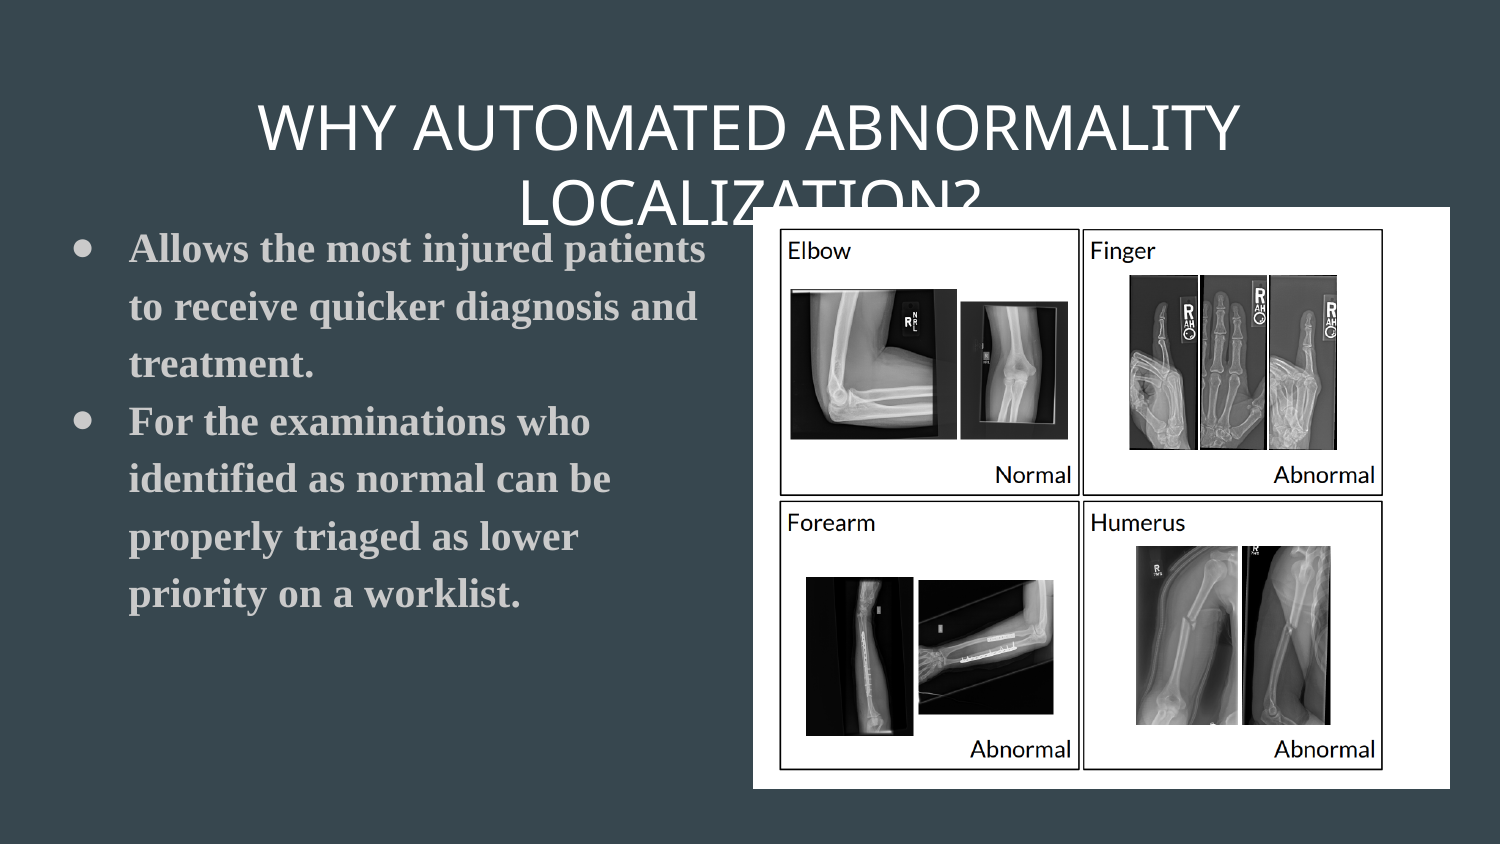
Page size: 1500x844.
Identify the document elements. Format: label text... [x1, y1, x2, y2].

picture [753, 207, 1451, 789]
list Allows the most injured patients to receive quicker diagnosis and treatment. For the examinations who identified as normal can be properly triaged as lower priority on a worklist. [38, 198, 741, 798]
title WHY AUTOMATED ABNORMALITY LOCALIZATION? [51, 72, 1449, 167]
